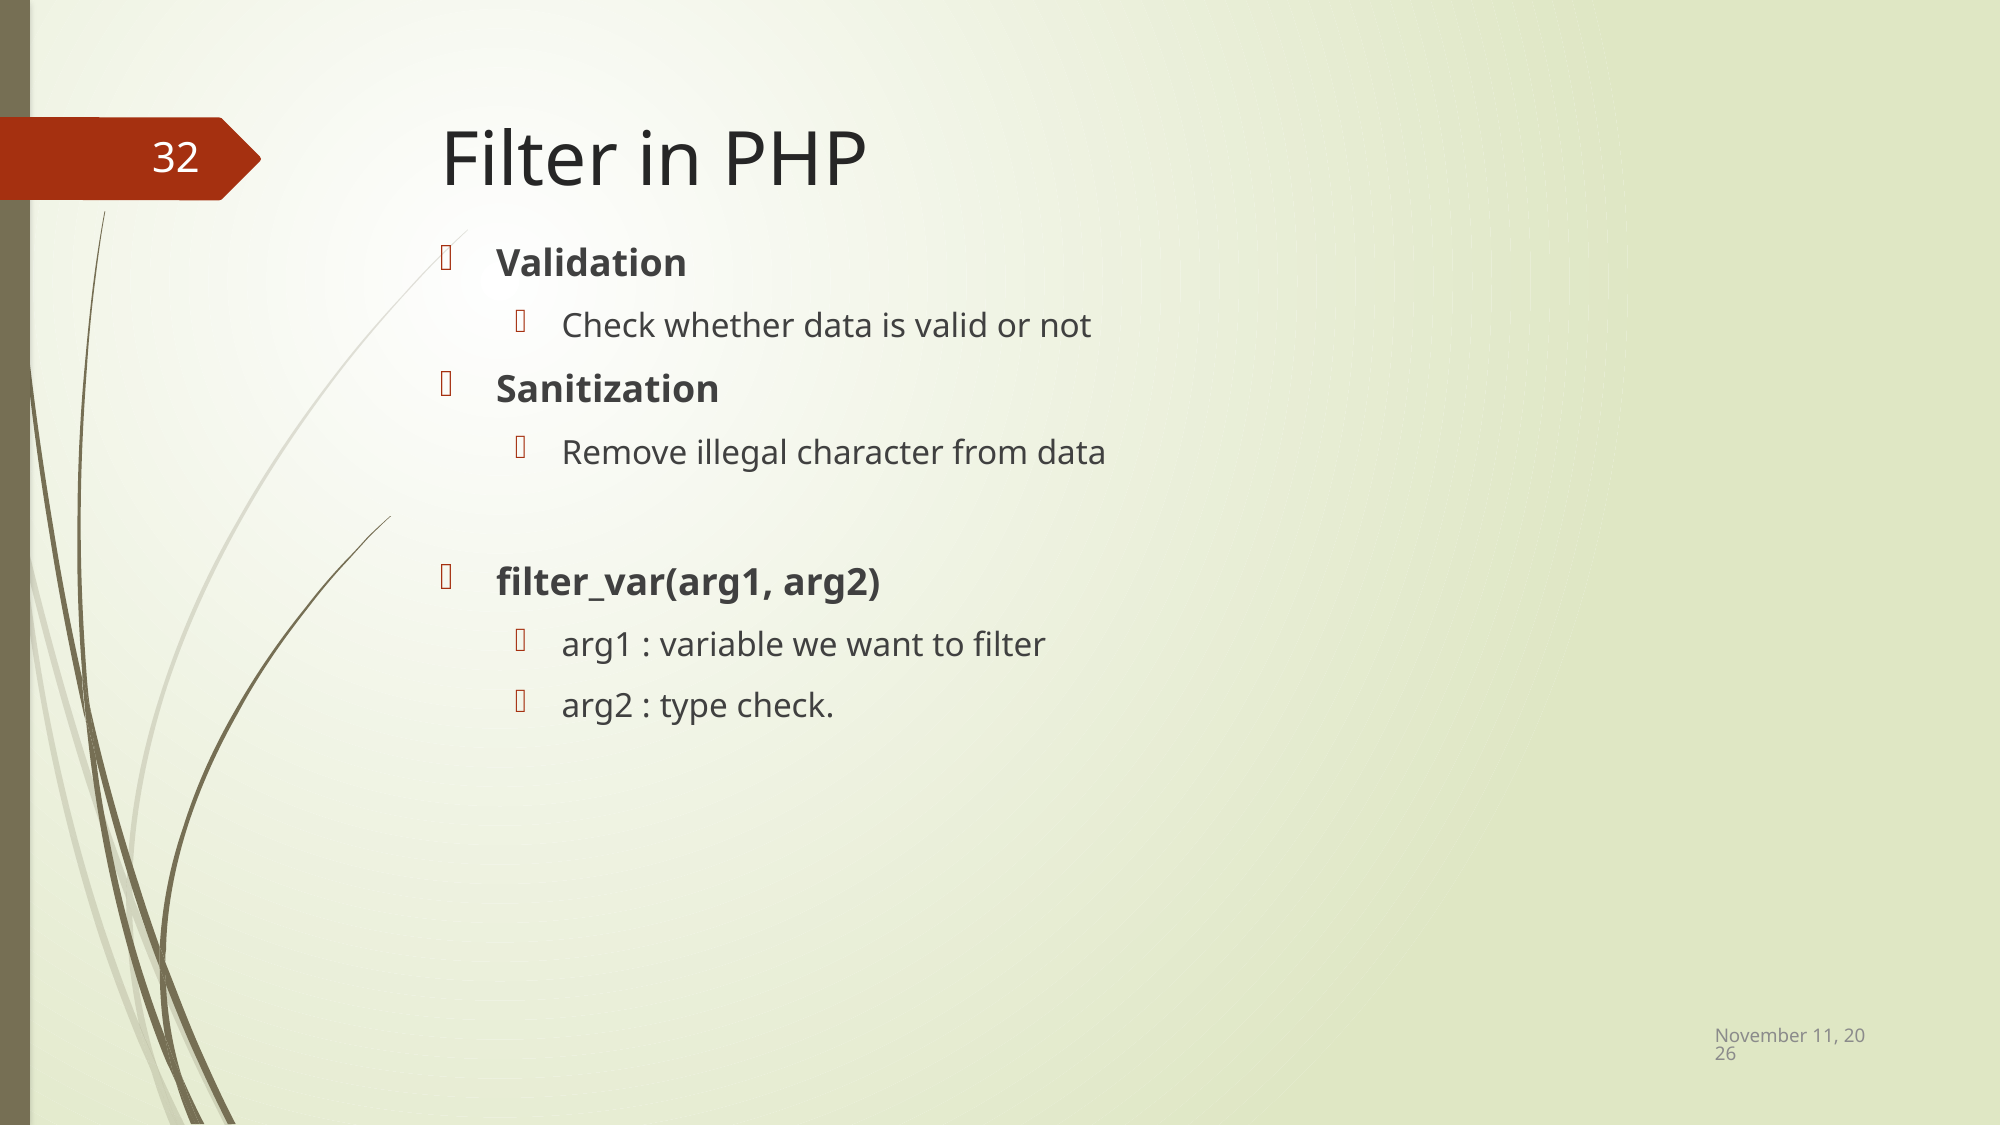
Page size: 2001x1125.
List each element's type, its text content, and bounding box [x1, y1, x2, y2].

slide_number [1699, 1005, 1888, 1067]
title Filter in PHP [425, 102, 1888, 231]
slide_number 32 [87, 129, 216, 190]
list Validation Check whether data is valid or not Sanitization Remove illegal character from data filter_var(arg1, arg2) arg1 : variable we want to filter arg2 : type check. [424, 231, 1888, 970]
